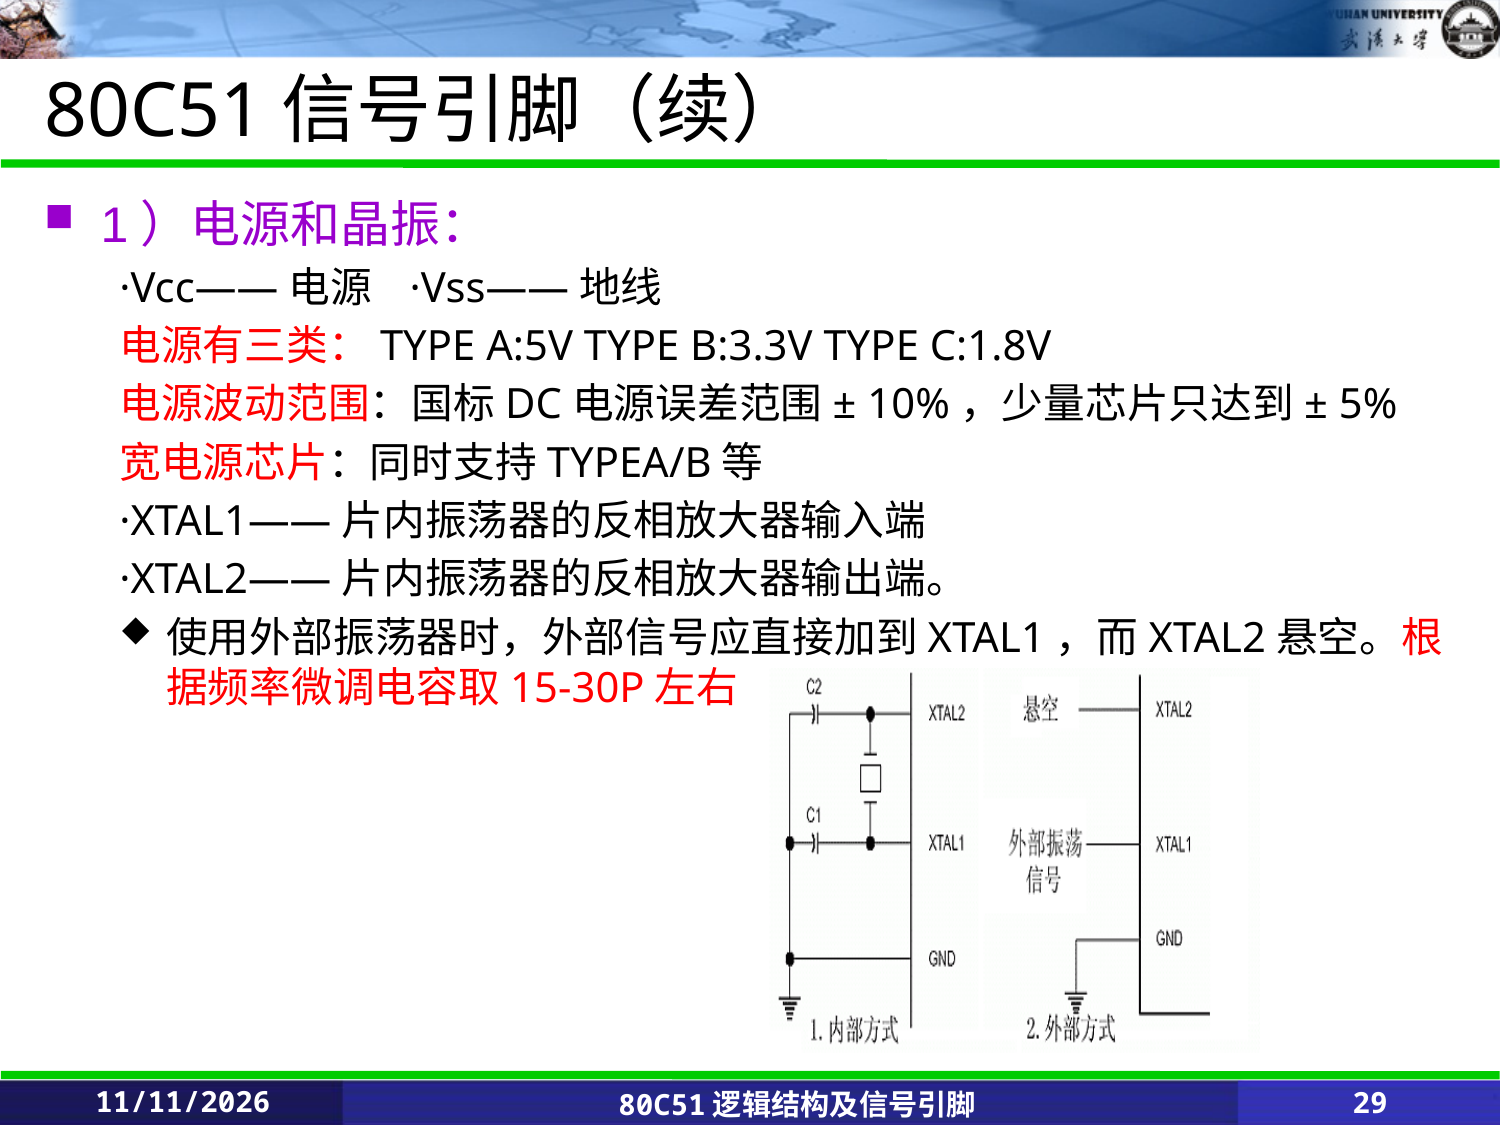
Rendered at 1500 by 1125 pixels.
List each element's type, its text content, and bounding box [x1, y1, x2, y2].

list 1）电源和晶振： ·Vcc——电源 ·Vss——地线 电源有三类：TYPE A:5V TYPE B:3.3V TYPE C:1.8V 电源波动范围：国标DC电源误差范围± 10%，少量芯片只达到± 5% 宽电源芯片：同时支持TYPEA/B等 ·XTAL1——片内振荡器的反相放大器输入端 ·XTAL2——片内振荡器的反相放大器输出端。 使用外部振荡器时，外部信号应直接加到XTAL1，而XTAL2悬空。根据频率微调电容取15-30P左右。 [29, 184, 1483, 1059]
footer 80C51逻辑结构及信号引脚 [348, 1083, 1247, 1124]
picture [738, 668, 1260, 1053]
title 80C51信号引脚（续） [29, 52, 1483, 160]
picture [0, 0, 1500, 59]
slide_number 29 [1258, 1084, 1483, 1125]
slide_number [29, 1082, 337, 1125]
picture [0, 1080, 1500, 1125]
